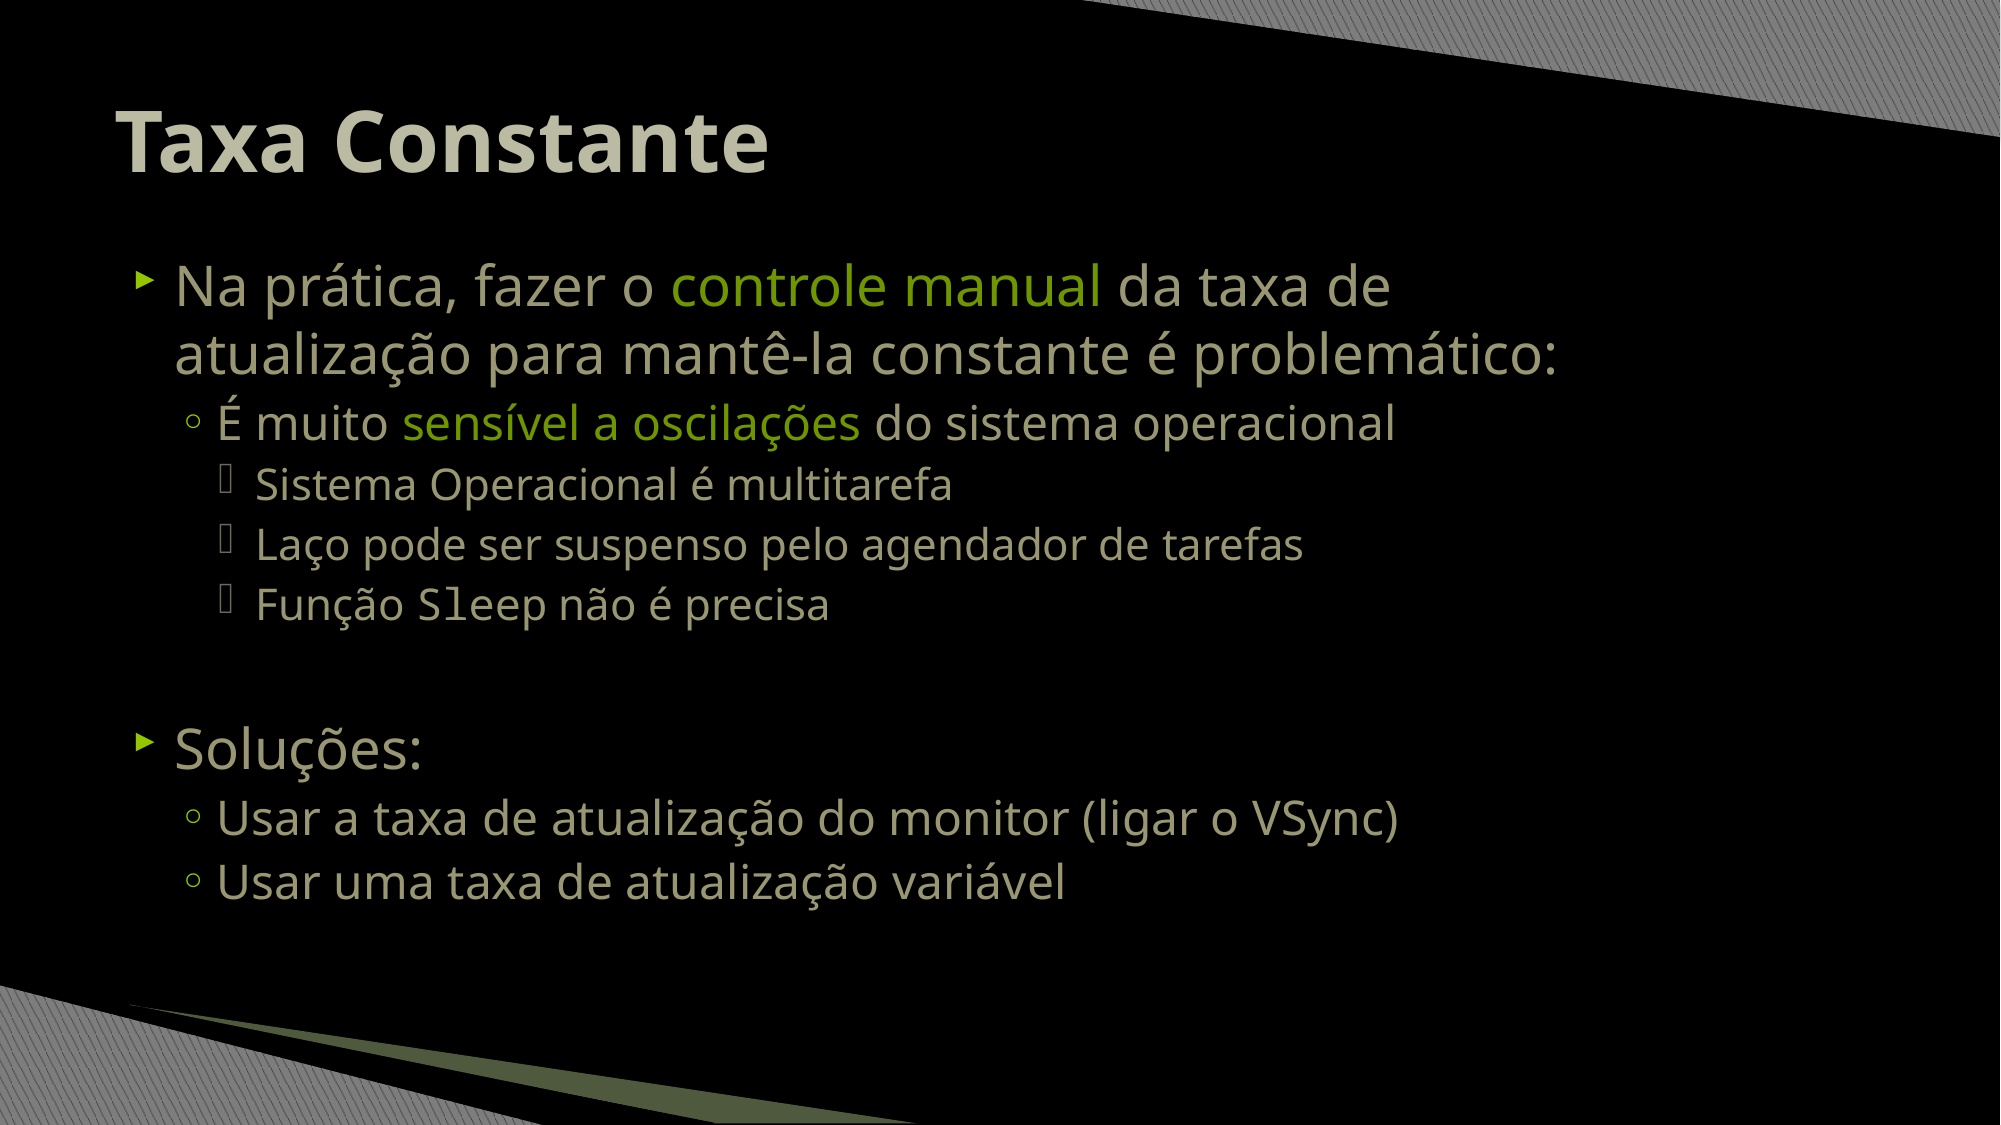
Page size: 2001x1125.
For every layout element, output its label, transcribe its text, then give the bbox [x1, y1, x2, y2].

picture [0, 985, 543, 1125]
title Taxa Constante [99, 45, 1900, 233]
list Na prática, fazer o controle manual da taxa de atualização para mantê-la constante é problemático: É muito sensível a oscilações do sistema operacional Sistema Operacional é multitarefa Laço pode ser suspenso pelo agendador de tarefas Função Sleep não é precisa Soluções: Usar a taxa de atualização do monitor (ligar o VSync) Usar uma taxa de atualização variável [99, 243, 1900, 986]
picture [1082, 0, 2000, 138]
